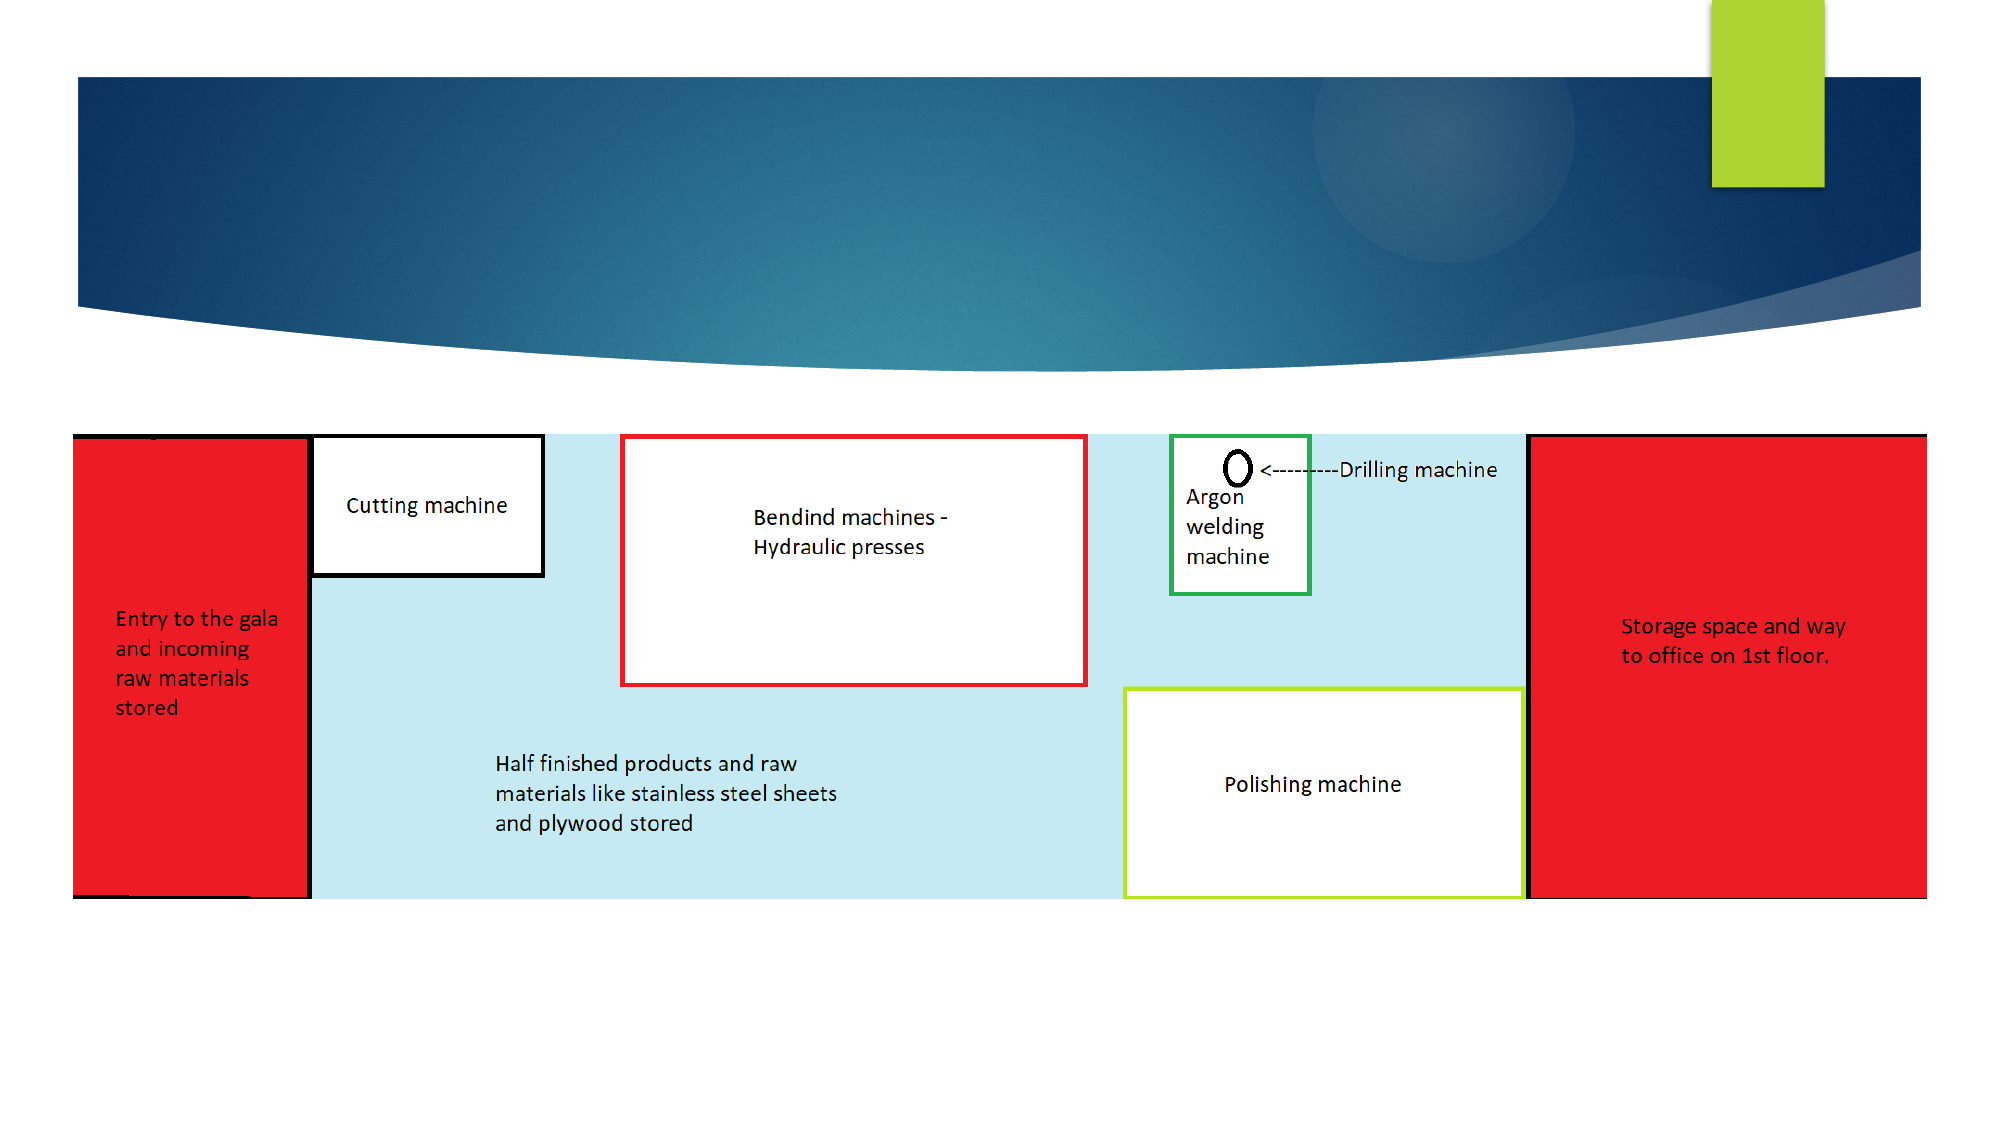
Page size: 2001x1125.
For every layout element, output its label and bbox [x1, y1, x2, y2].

list [72, 434, 1928, 899]
